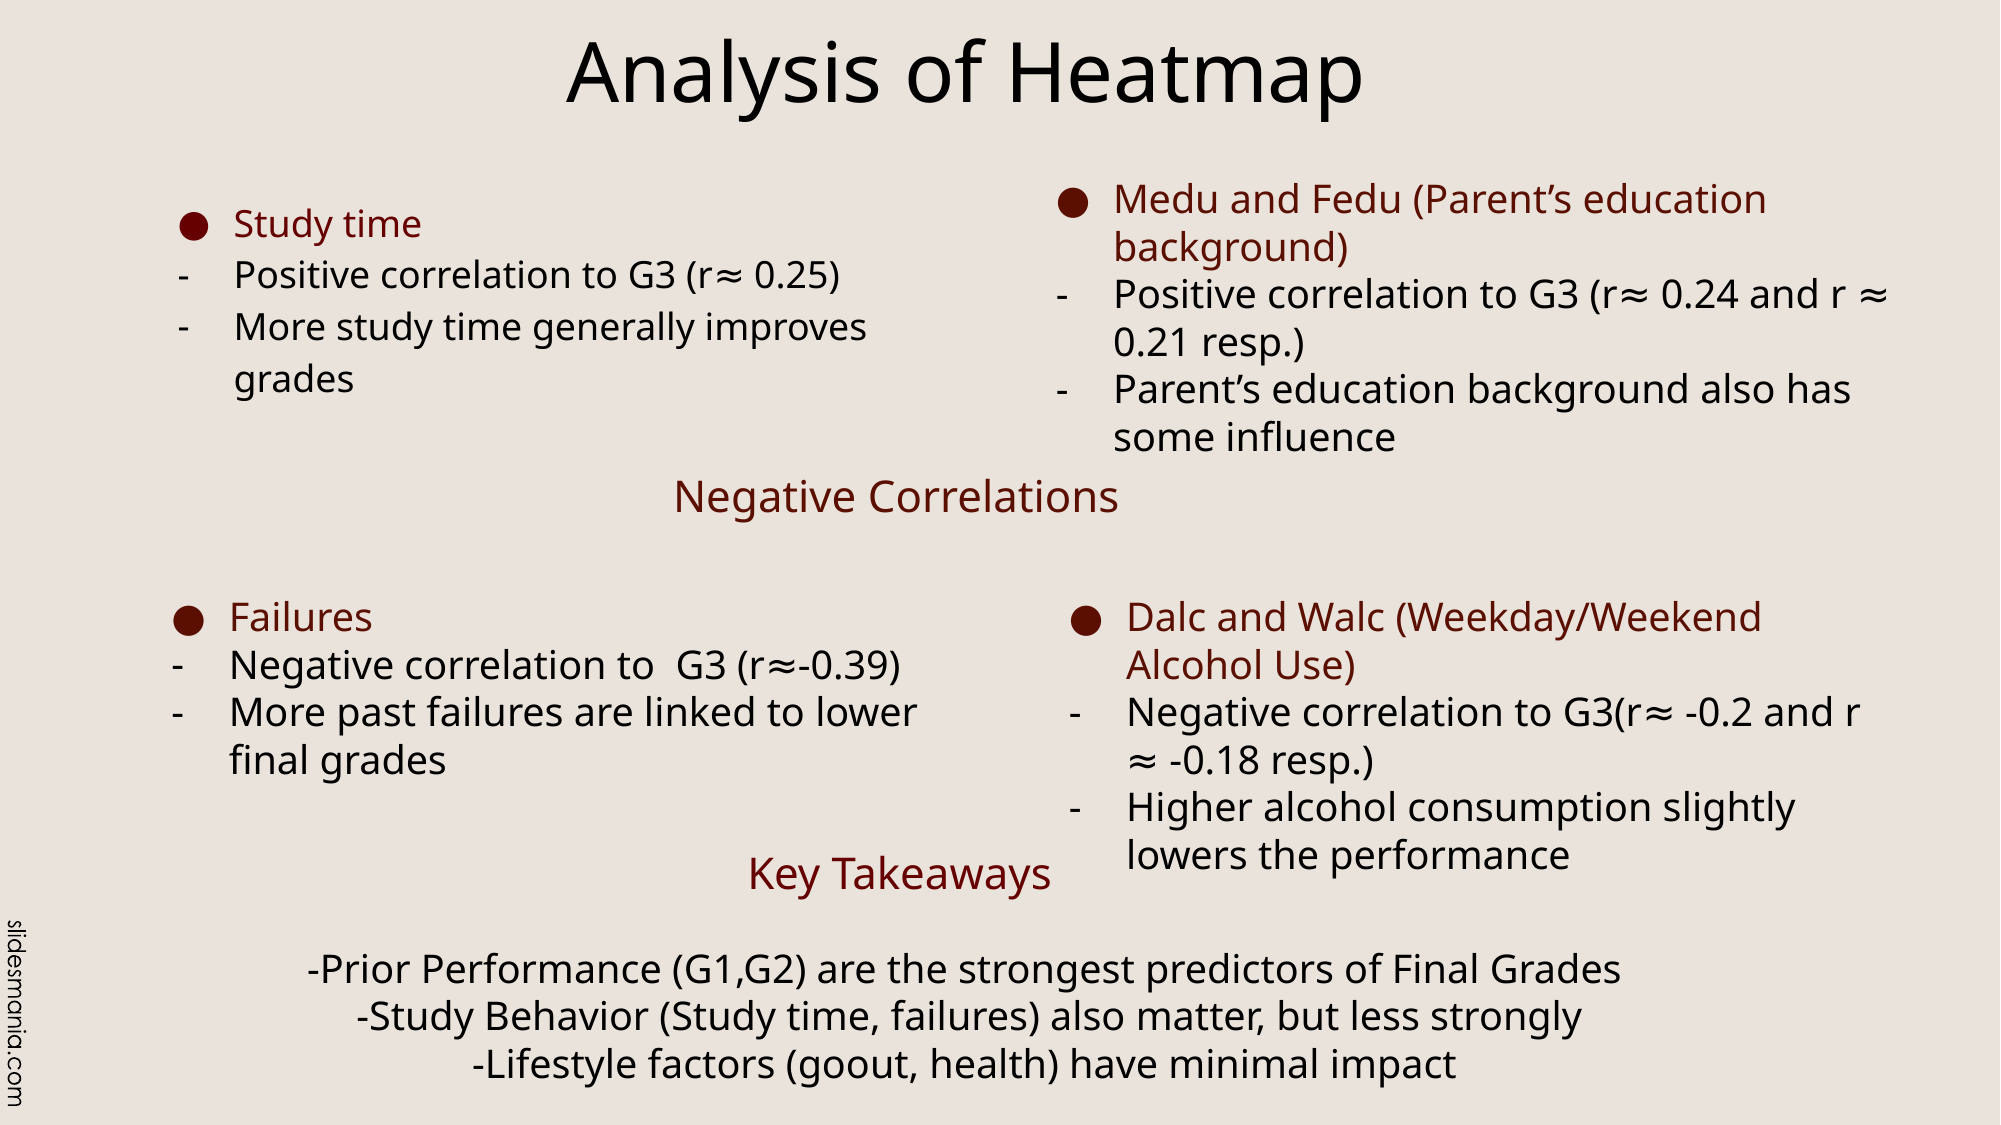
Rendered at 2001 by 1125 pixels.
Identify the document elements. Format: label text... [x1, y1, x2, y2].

text_box Failures Negative correlation to G3 (r≈-0.39) More past failures are linked to lower final grades [138, 577, 977, 879]
text_box [636, 183, 1261, 455]
text_box Negative Correlations [658, 454, 1282, 543]
title Analysis of Heatmap [545, 12, 1395, 144]
text_box -Prior Performance (G1,G2) are the strongest predictors of Final Grades -Study Behavior (Study time, failures) also matter, but less strongly -Lifestyle factors (goout, health) have minimal impact [231, 928, 1709, 1031]
text_box Key Takeaways [732, 831, 1208, 928]
text_box Dalc and Walc (Weekday/Weekend Alcohol Use) Negative correlation to G3(r≈ -0.2 and r ≈ -0.18 resp.) Higher alcohol consumption slightly lowers the performance [1036, 577, 1901, 865]
text_box Medu and Fedu (Parent’s education background) Positive correlation to G3 (r≈ 0.24 and r ≈ 0.21 resp.) Parent’s education background also has some influence [1023, 159, 1938, 535]
subtitle Study time Positive correlation to G3 (r≈ 0.25) More study time generally improves grades [138, 172, 902, 291]
